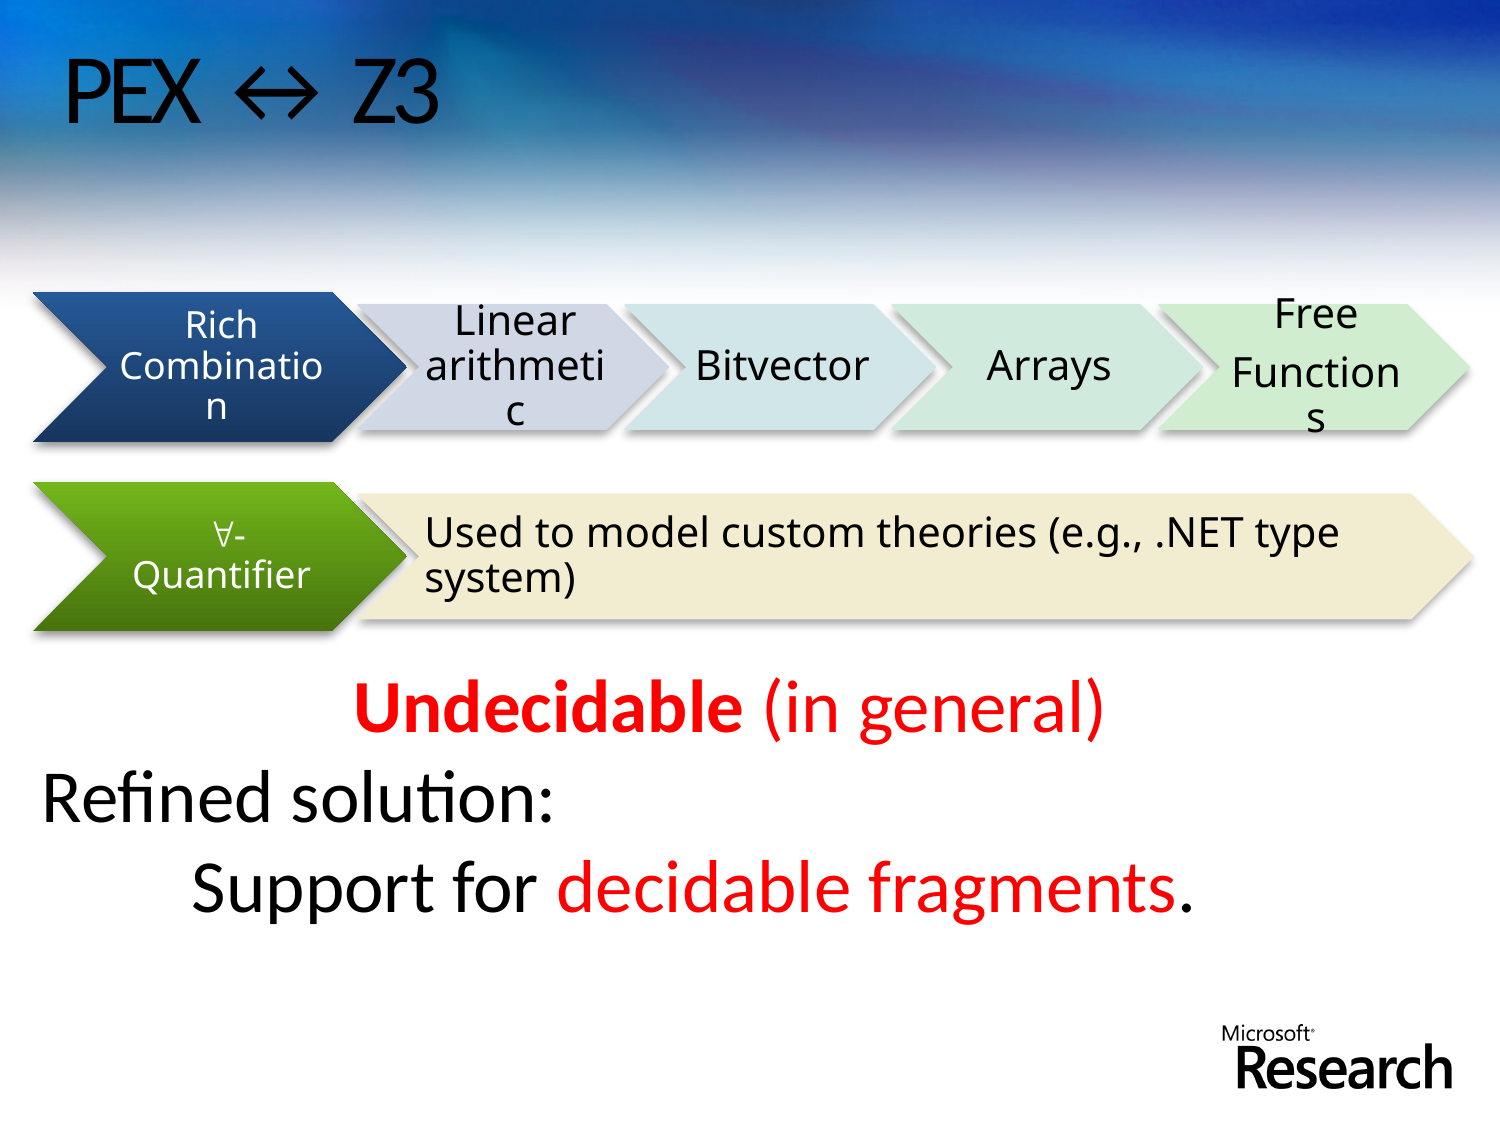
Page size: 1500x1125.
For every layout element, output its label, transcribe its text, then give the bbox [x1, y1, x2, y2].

title PEX ↔ Z3 [62, 37, 1438, 148]
text_box Undecidable (in general) Refined solution: Support for decidable fragments. [26, 650, 1435, 936]
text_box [891, 304, 1158, 430]
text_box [32, 481, 407, 632]
picture [0, 0, 1500, 1125]
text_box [357, 494, 1474, 619]
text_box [357, 304, 624, 430]
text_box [32, 291, 407, 443]
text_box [1158, 304, 1470, 430]
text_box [624, 304, 891, 430]
